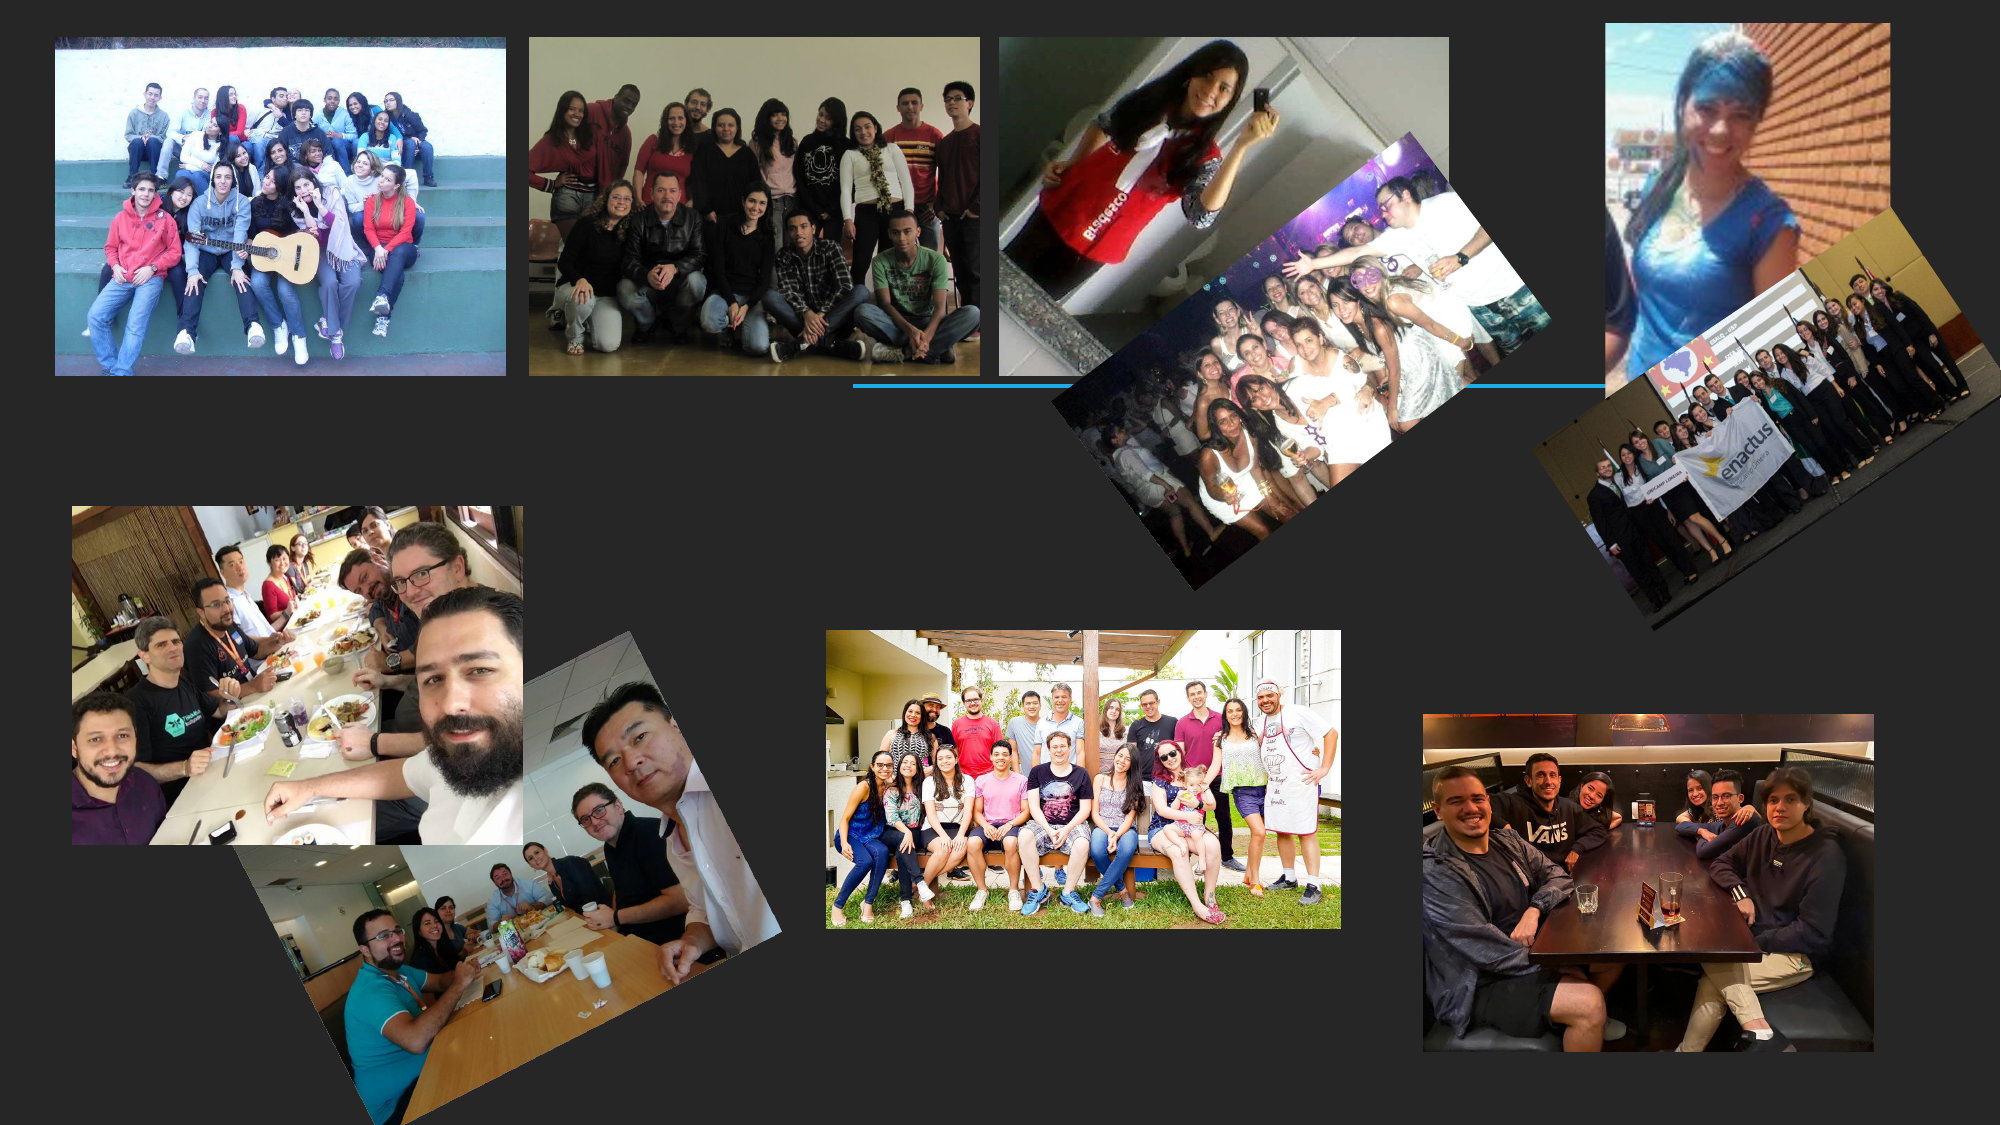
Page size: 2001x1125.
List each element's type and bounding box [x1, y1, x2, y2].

picture [1531, 23, 2001, 632]
picture [1422, 713, 1874, 1053]
picture [71, 506, 781, 1125]
text_box [0, 0, 2000, 1125]
picture [998, 37, 1553, 591]
picture [529, 37, 981, 376]
picture [826, 629, 1341, 929]
picture [55, 37, 507, 376]
